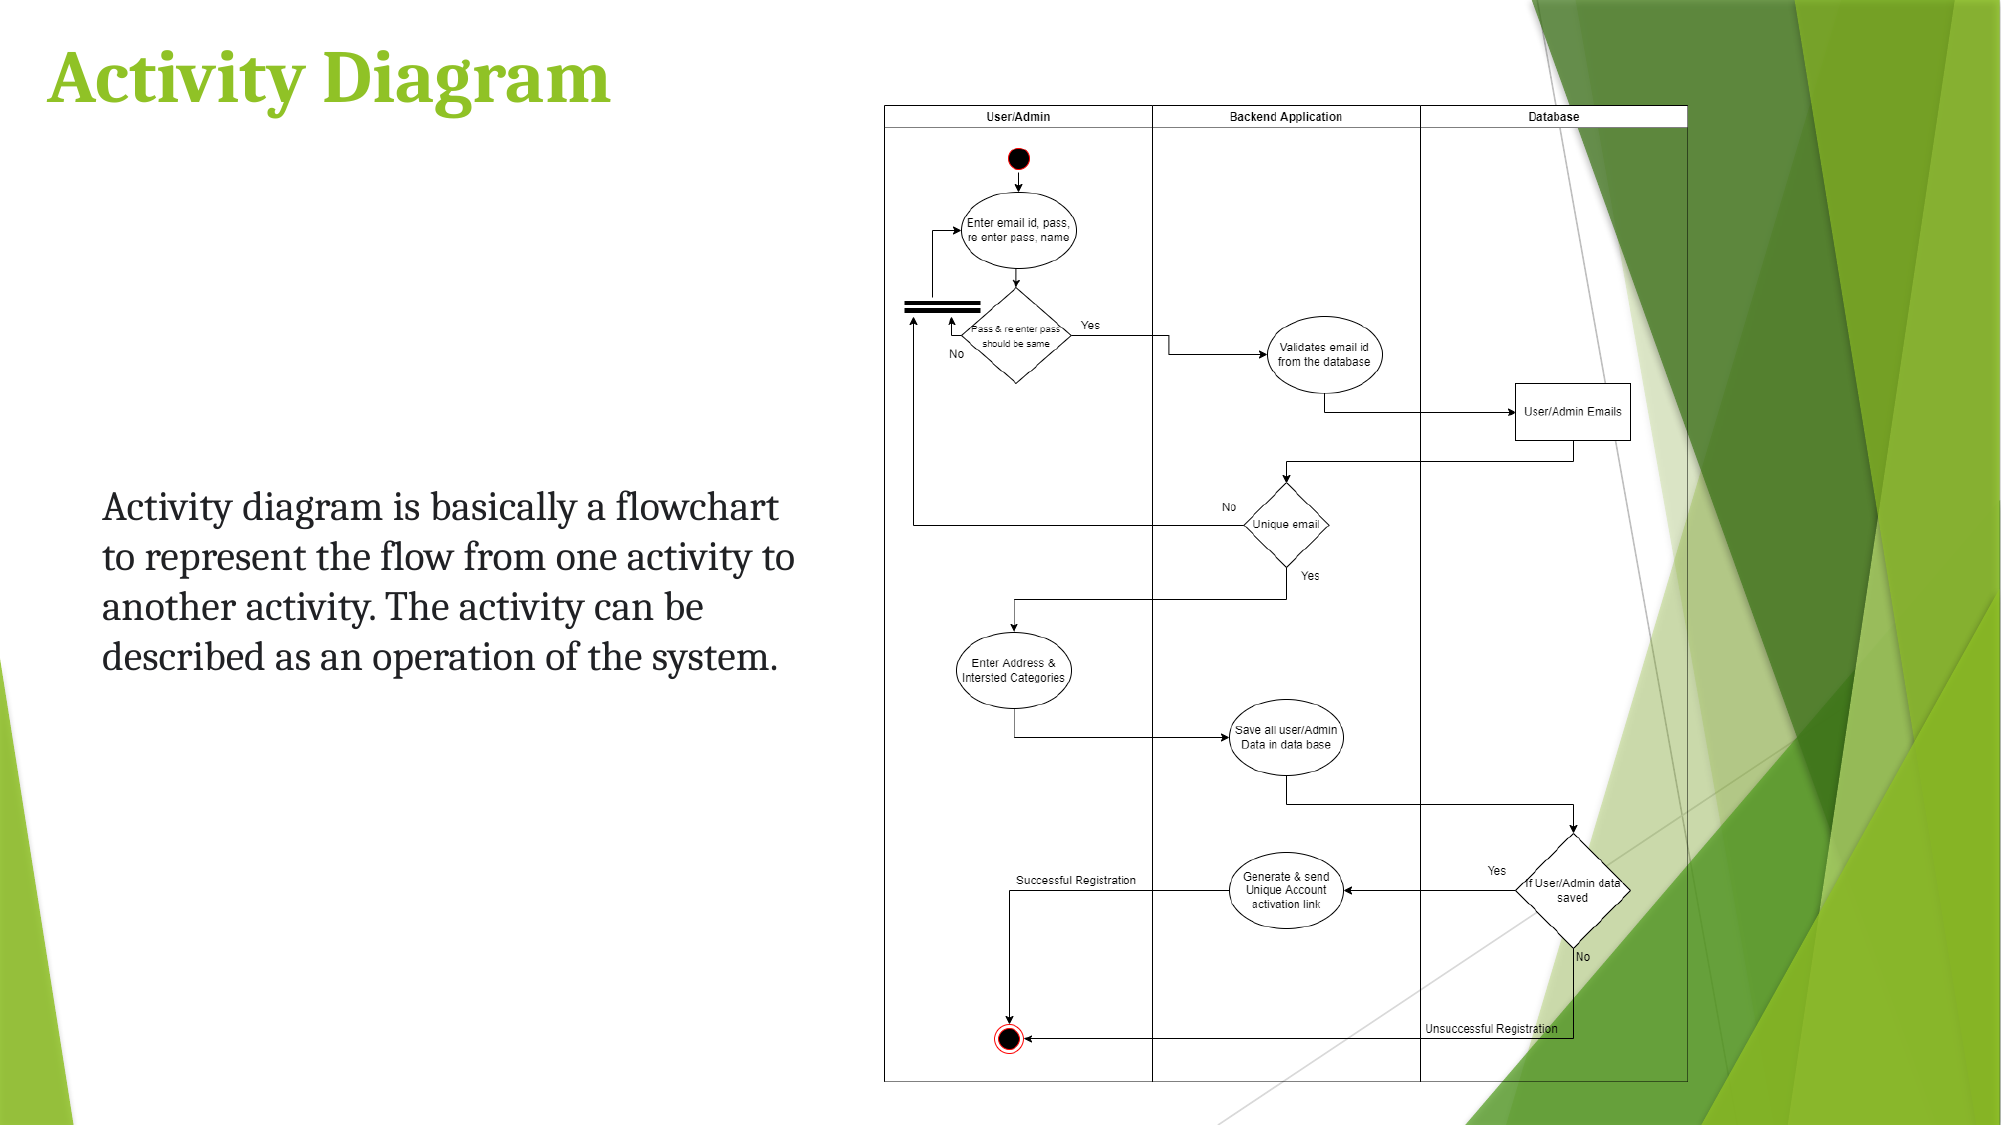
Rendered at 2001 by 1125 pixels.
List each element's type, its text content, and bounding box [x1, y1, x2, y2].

title Activity Diagram [32, 20, 675, 191]
text_box Activity diagram is basically a flowchart to represent the flow from one activity to another activity. The activity can be described as an operation of the system. [87, 471, 836, 687]
picture [883, 104, 1689, 1083]
